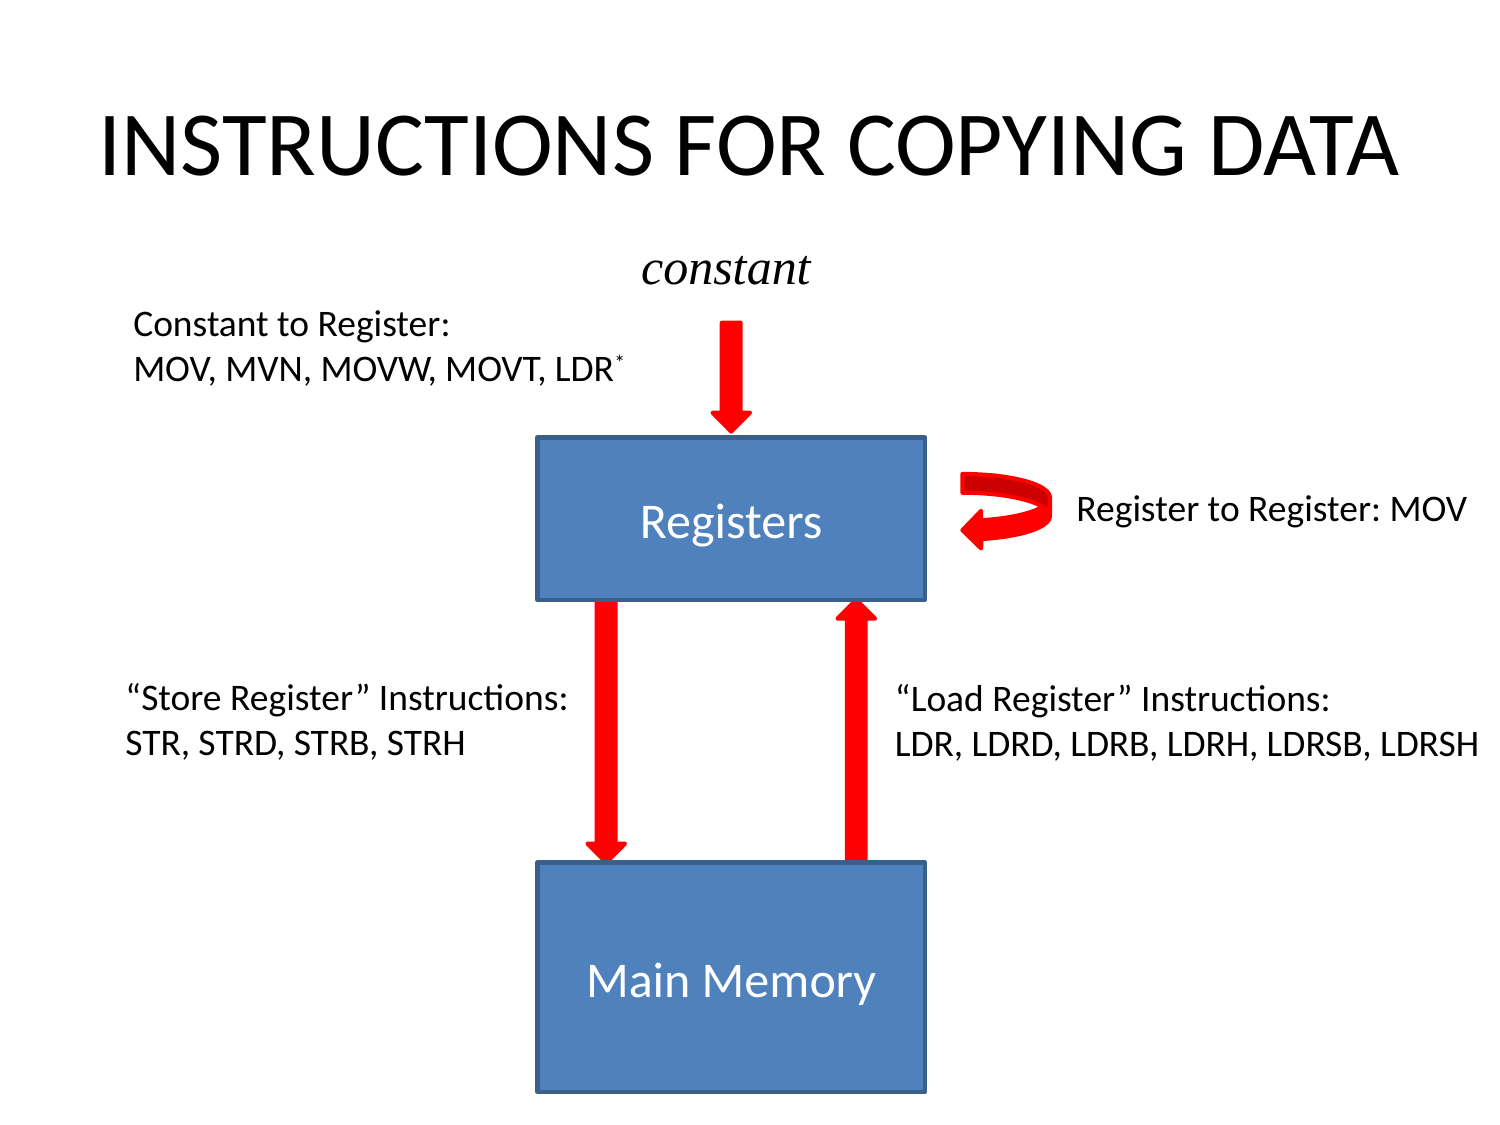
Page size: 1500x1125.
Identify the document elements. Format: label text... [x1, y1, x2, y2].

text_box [799, 599, 1500, 863]
text_box Main Memory [535, 860, 927, 1094]
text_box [38, 599, 626, 863]
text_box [962, 473, 1485, 550]
title INSTRUCTIONS FOR COPYING DATA [75, 45, 1425, 233]
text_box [38, 226, 920, 432]
text_box Registers [535, 435, 927, 602]
